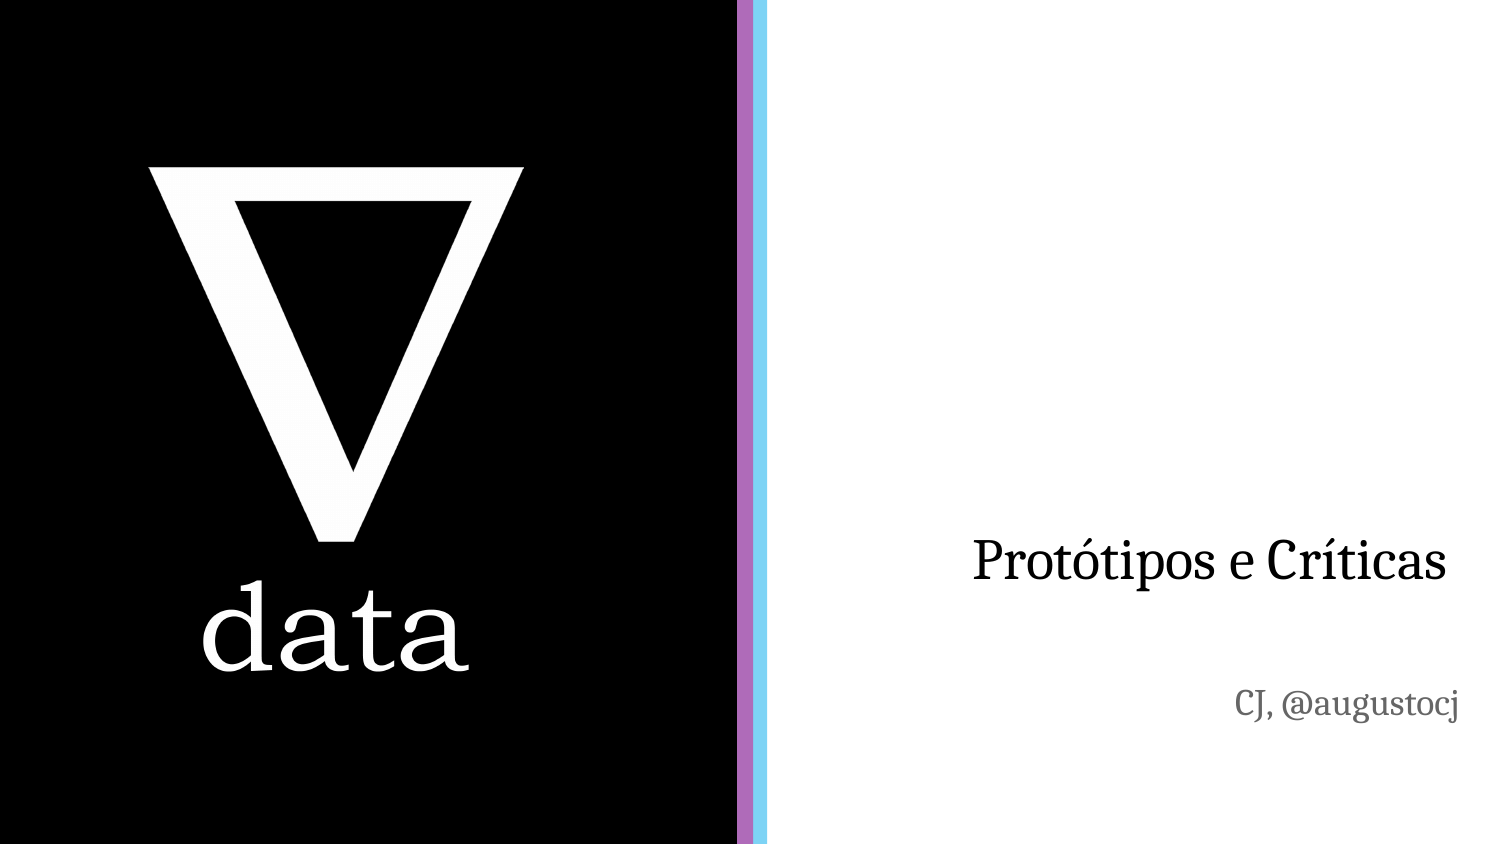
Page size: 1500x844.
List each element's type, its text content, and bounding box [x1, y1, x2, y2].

title Protótipos e Críticas [788, 505, 1463, 687]
title CJ, @augustocj [801, 662, 1475, 844]
picture [53, 133, 630, 711]
